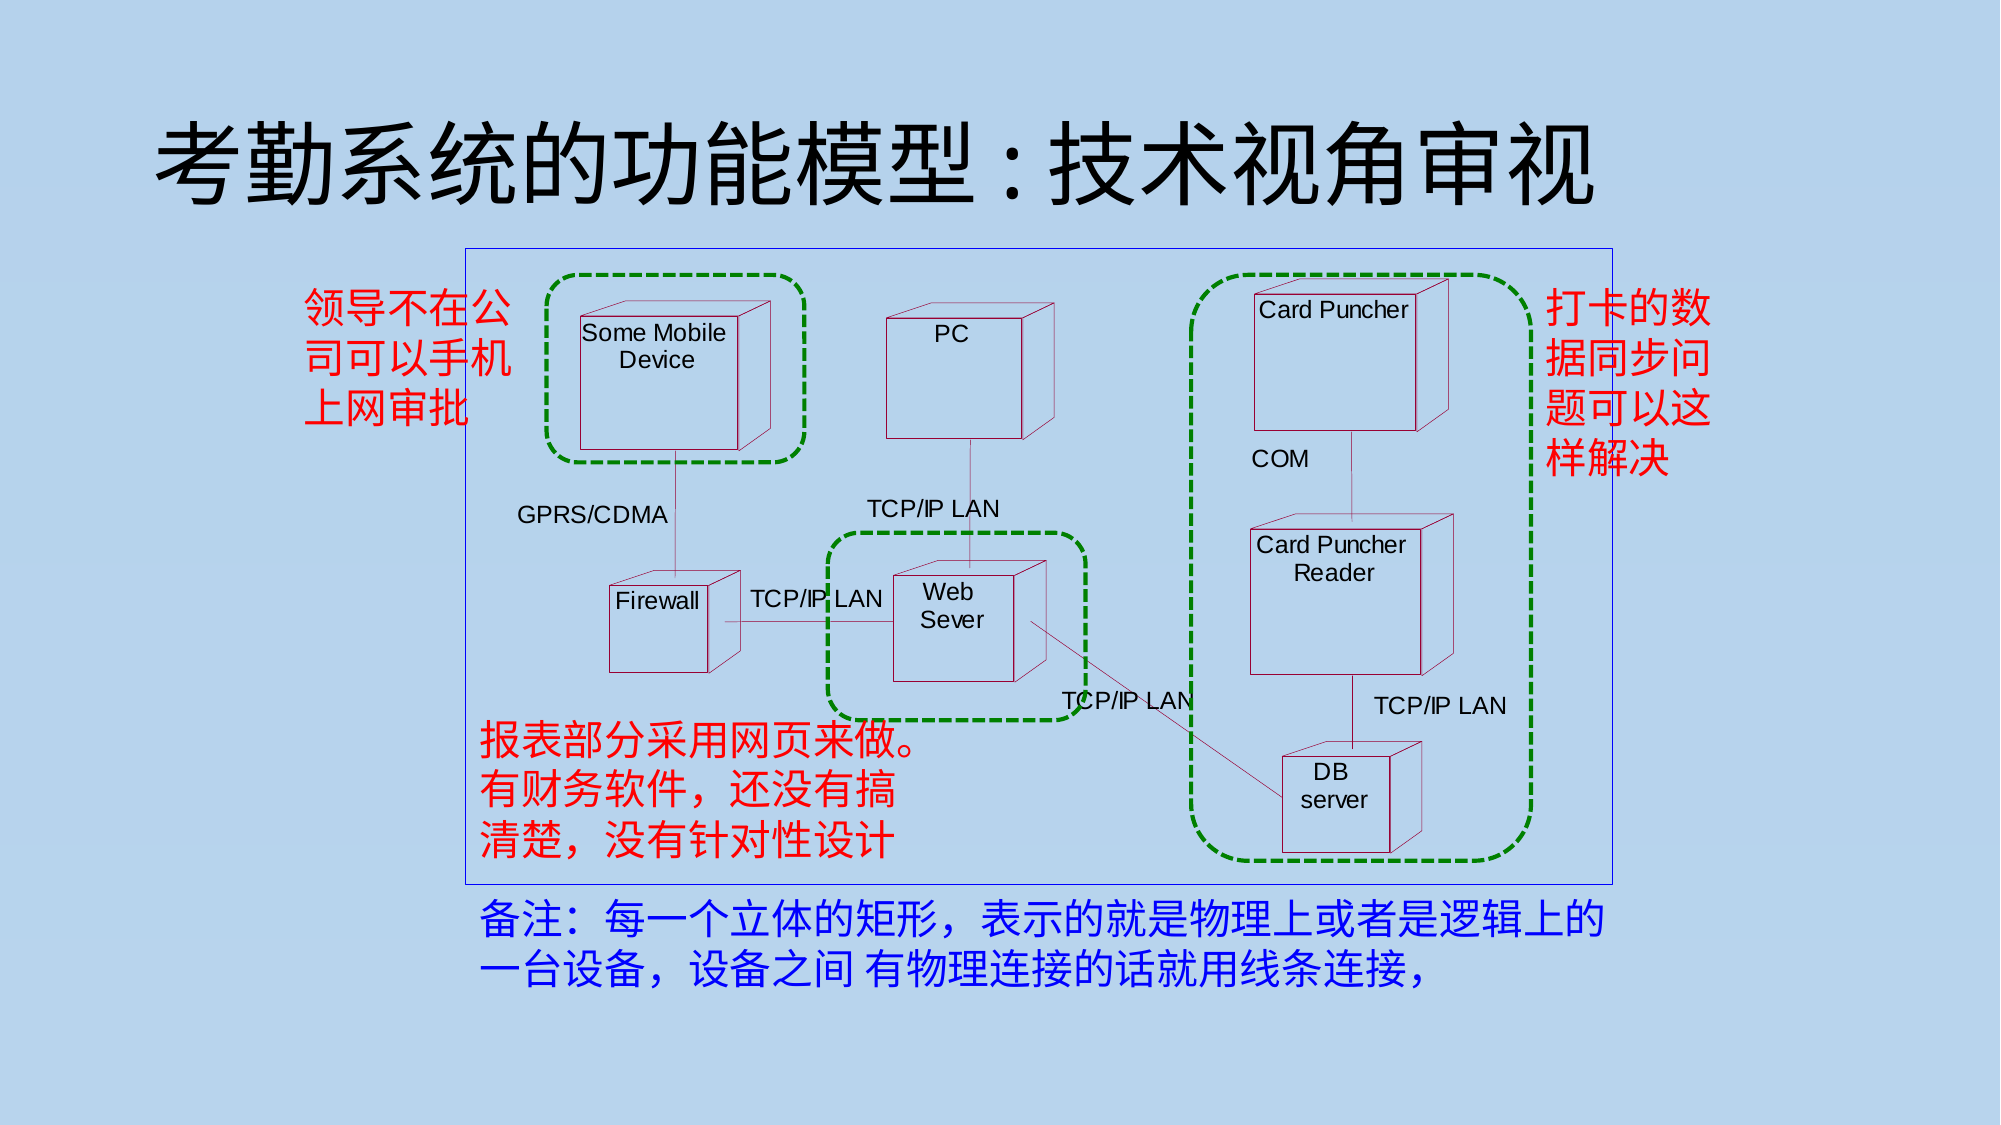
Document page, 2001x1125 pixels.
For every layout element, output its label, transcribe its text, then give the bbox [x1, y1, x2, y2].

title 考勤系统的功能模型:技术视角审视 [137, 59, 1863, 278]
text_box 领导不在公司可以手机上网审批 [288, 274, 465, 440]
picture [465, 248, 1613, 885]
text_box 备注：每一个立体的矩形，表示的就是物理上或者是逻辑上的一台设备，设备之间 有物理连接的话就用线条连接， [464, 885, 1625, 1001]
text_box 打卡的数据同步问题可以这样解决 [1613, 274, 1742, 490]
